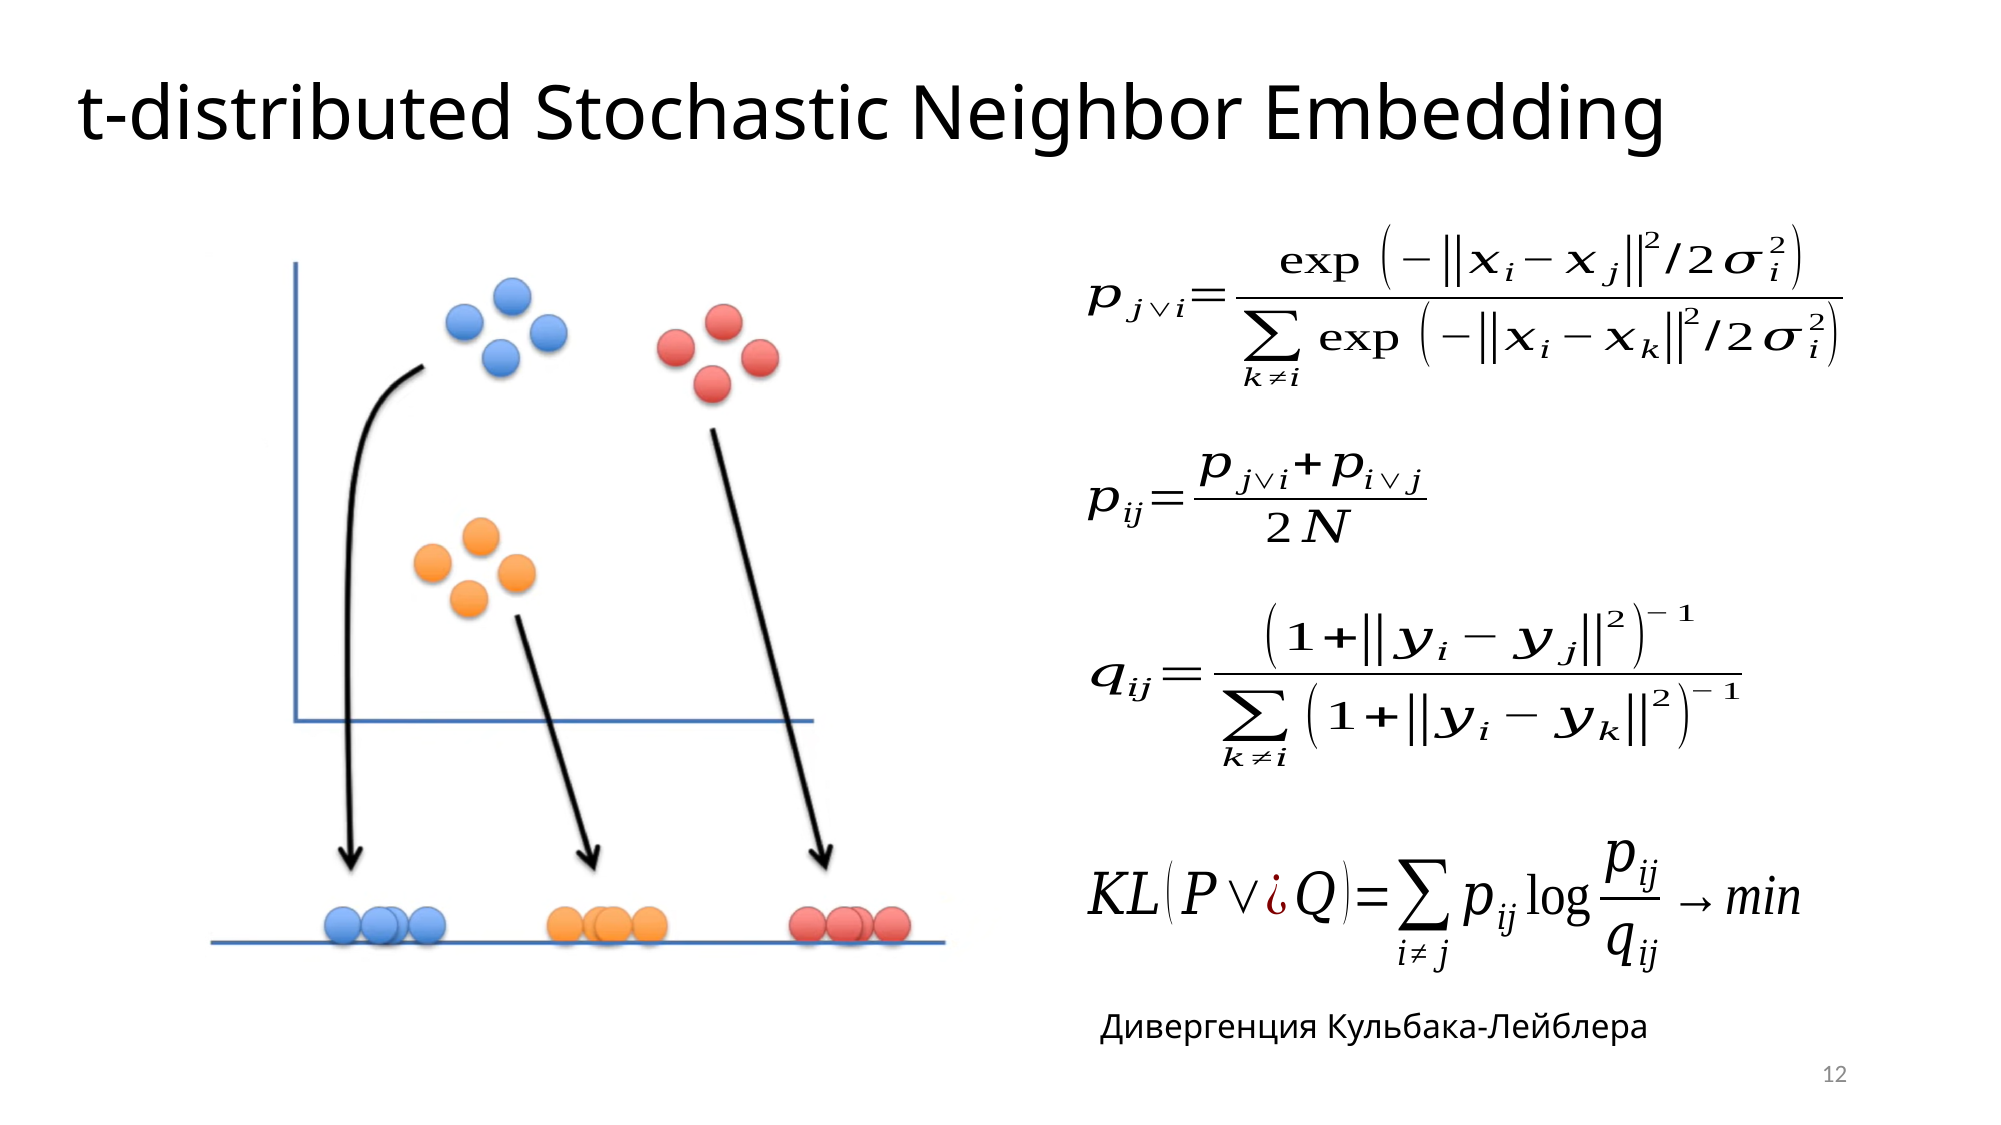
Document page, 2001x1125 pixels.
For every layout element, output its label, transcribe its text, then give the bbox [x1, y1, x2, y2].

title t-distributed Stochastic Neighbor Embedding [62, 59, 1788, 172]
slide_number 12 [1412, 1042, 1863, 1103]
text_box Дивергенция Кульбака-Лейблера [1085, 998, 1745, 1053]
picture [205, 252, 1027, 962]
